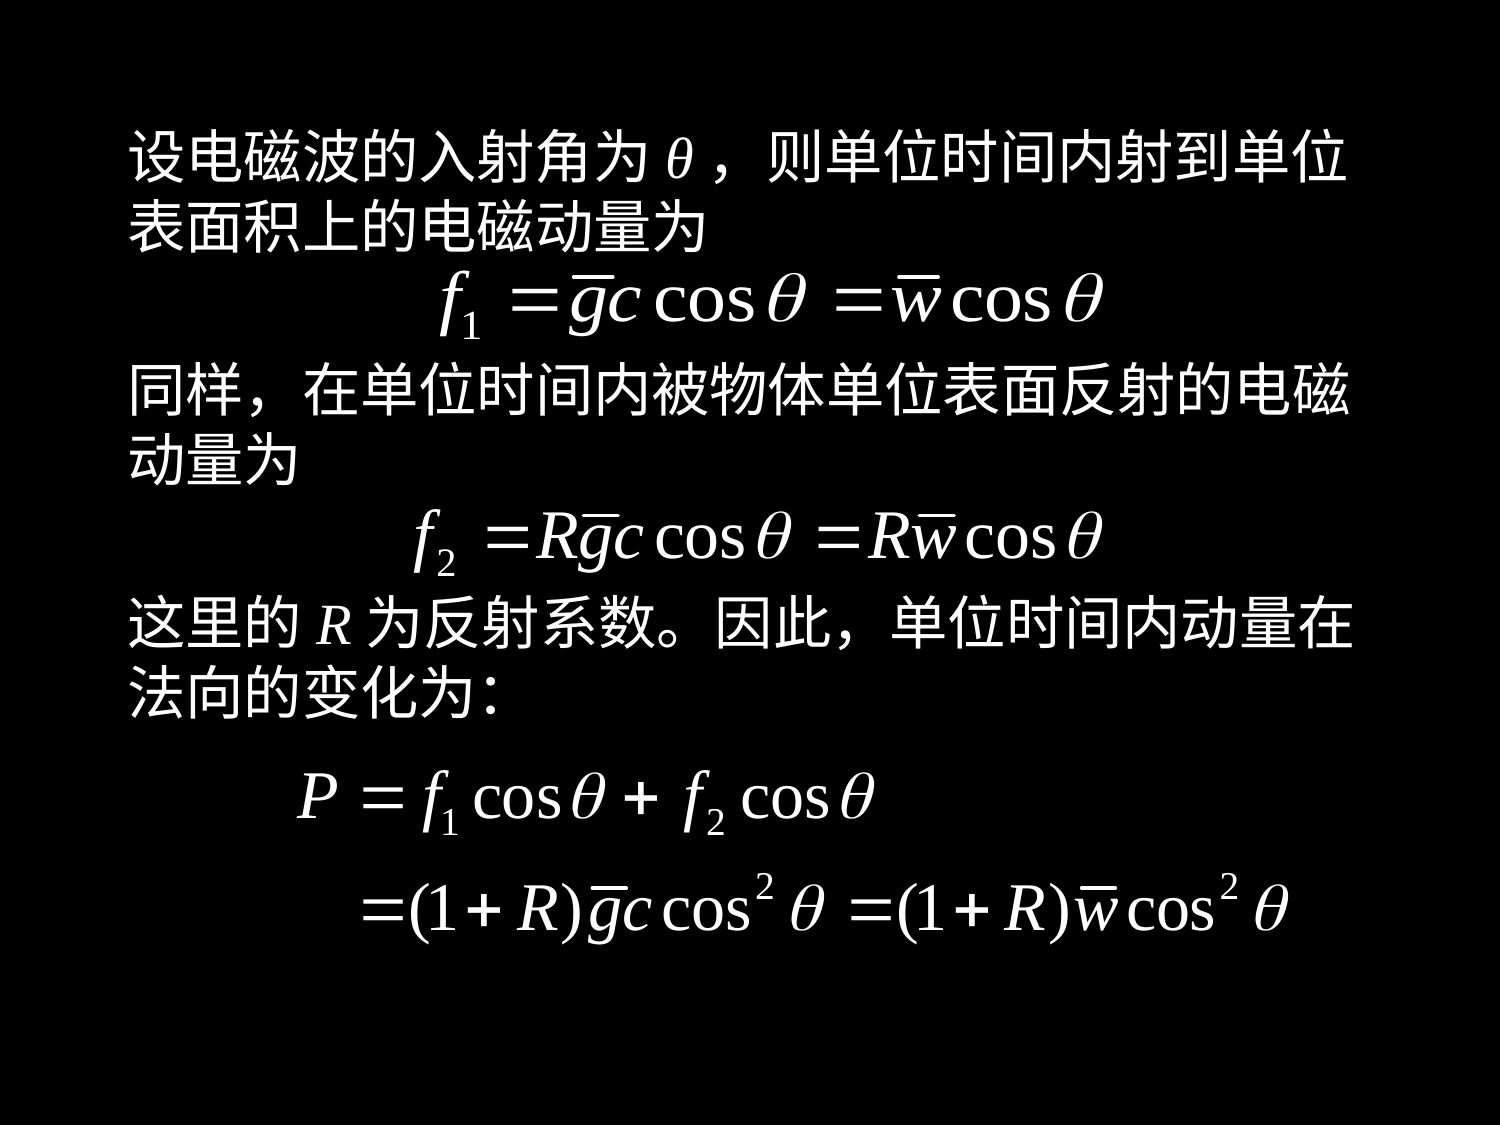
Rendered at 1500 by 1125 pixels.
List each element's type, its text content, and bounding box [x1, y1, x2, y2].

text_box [412, 249, 1121, 358]
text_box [285, 753, 1308, 958]
text_box 设电磁波的入射角为θ，则单位时间内射到单位表面积上的电磁动量为 同样，在单位时间内被物体单位表面反射的电磁动量为 这里的R为反射系数。因此，单位时间内动量在法向的变化为： [112, 112, 1388, 1000]
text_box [389, 488, 1119, 594]
